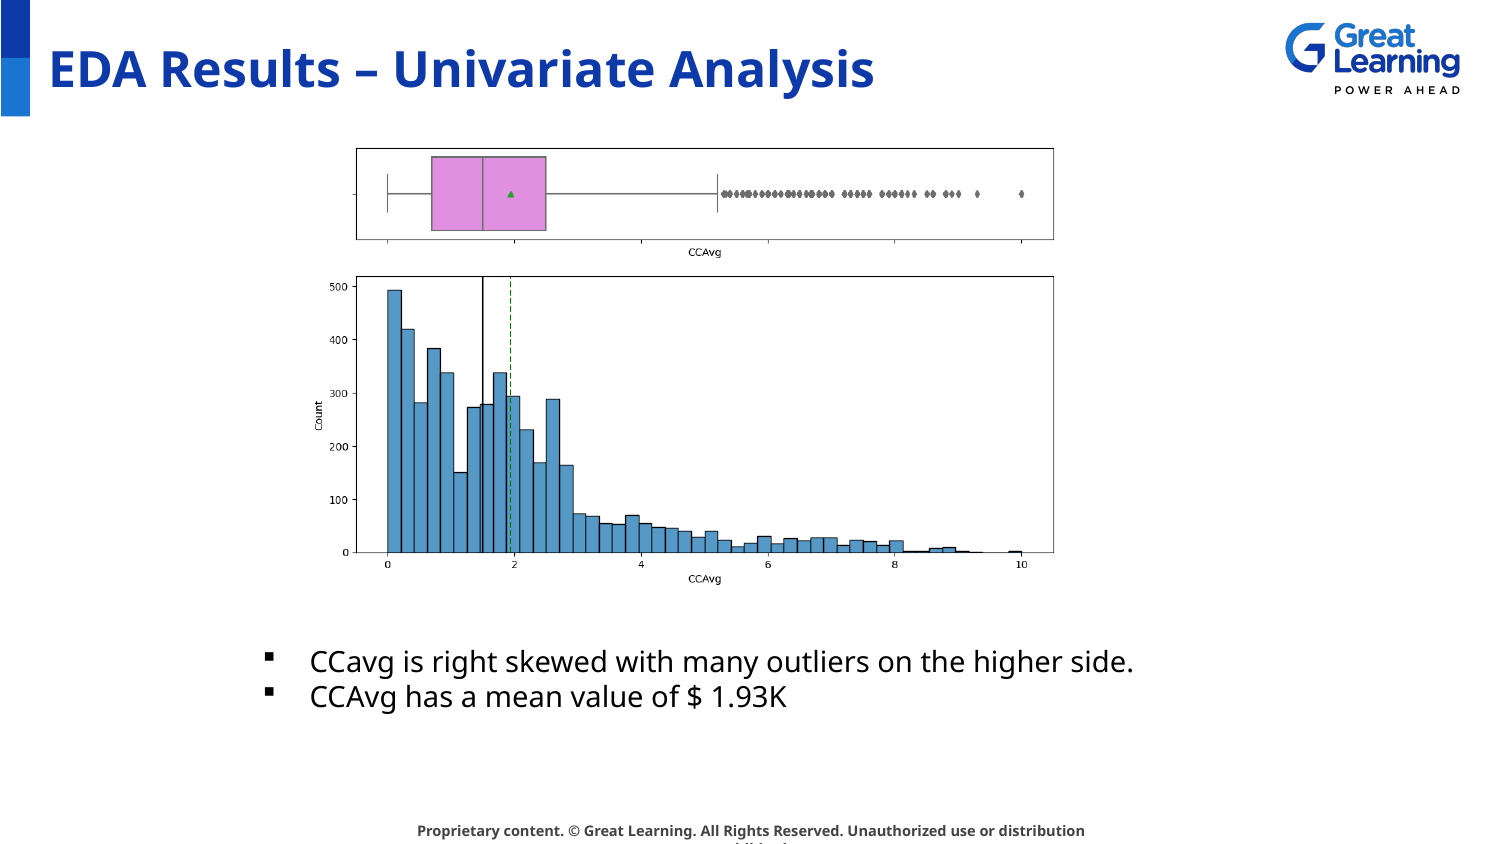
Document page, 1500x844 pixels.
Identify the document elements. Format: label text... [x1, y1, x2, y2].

title EDA Results – Univariate Analysis [33, 22, 1431, 117]
text_box CCavg is right skewed with many outliers on the higher side. CCAvg has a mean value of $ 1.93K [247, 635, 1473, 721]
picture [305, 140, 1061, 592]
picture [1258, 11, 1487, 106]
